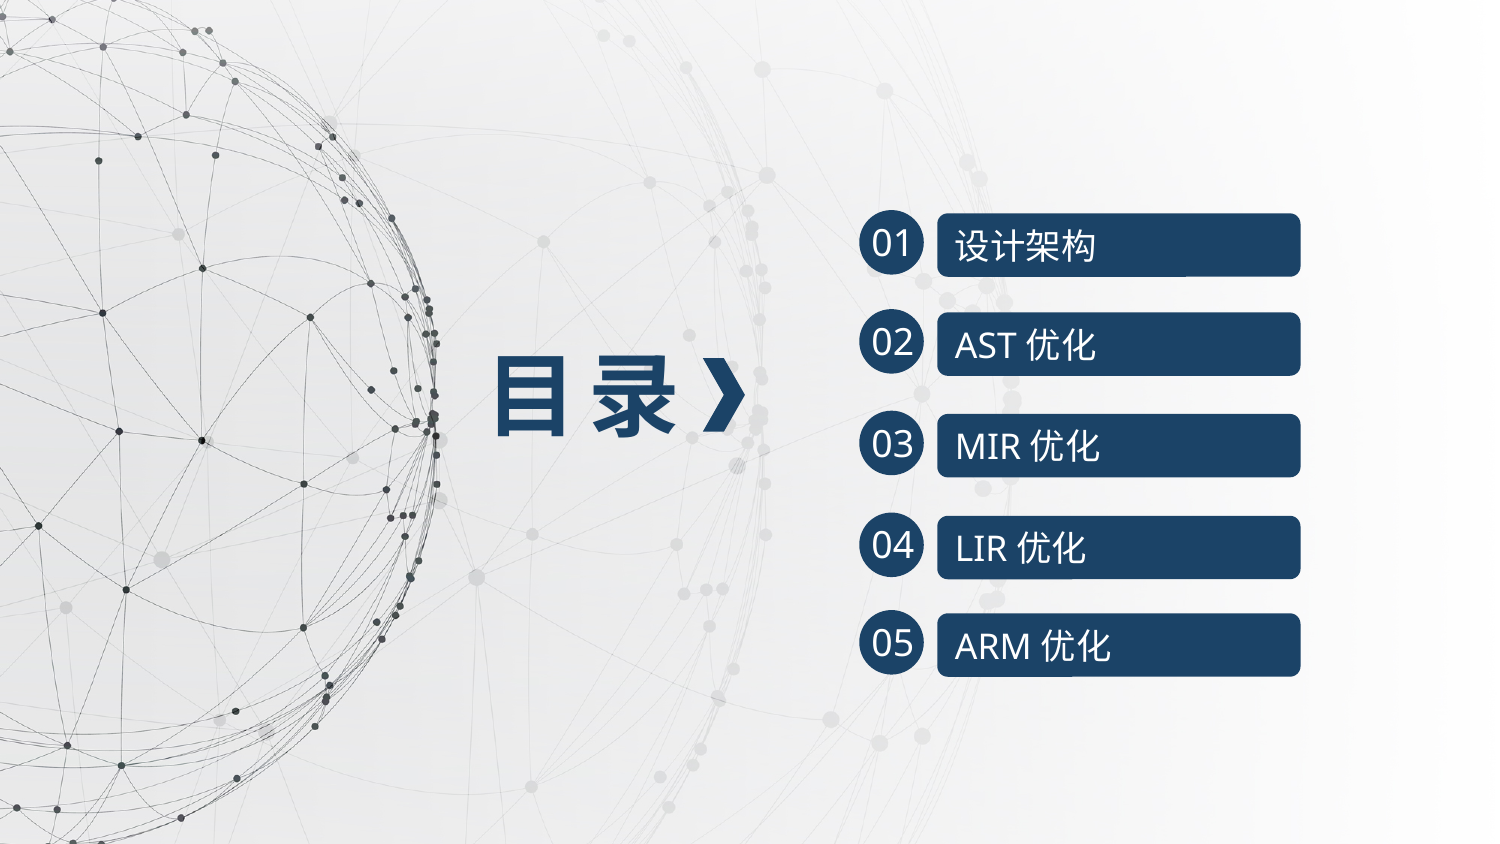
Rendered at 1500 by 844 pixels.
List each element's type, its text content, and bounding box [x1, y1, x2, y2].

text_box MIR优化 [937, 413, 1301, 478]
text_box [853, 210, 933, 275]
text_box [853, 410, 933, 476]
text_box AST优化 [937, 312, 1301, 376]
text_box LIR优化 [937, 515, 1301, 580]
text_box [853, 610, 933, 675]
text_box 目 录 [470, 330, 823, 455]
text_box 设计架构 [937, 213, 1301, 277]
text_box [853, 309, 933, 374]
text_box ARM优化 [937, 613, 1301, 677]
picture [0, 0, 1500, 844]
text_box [853, 512, 933, 578]
text_box [701, 357, 747, 433]
